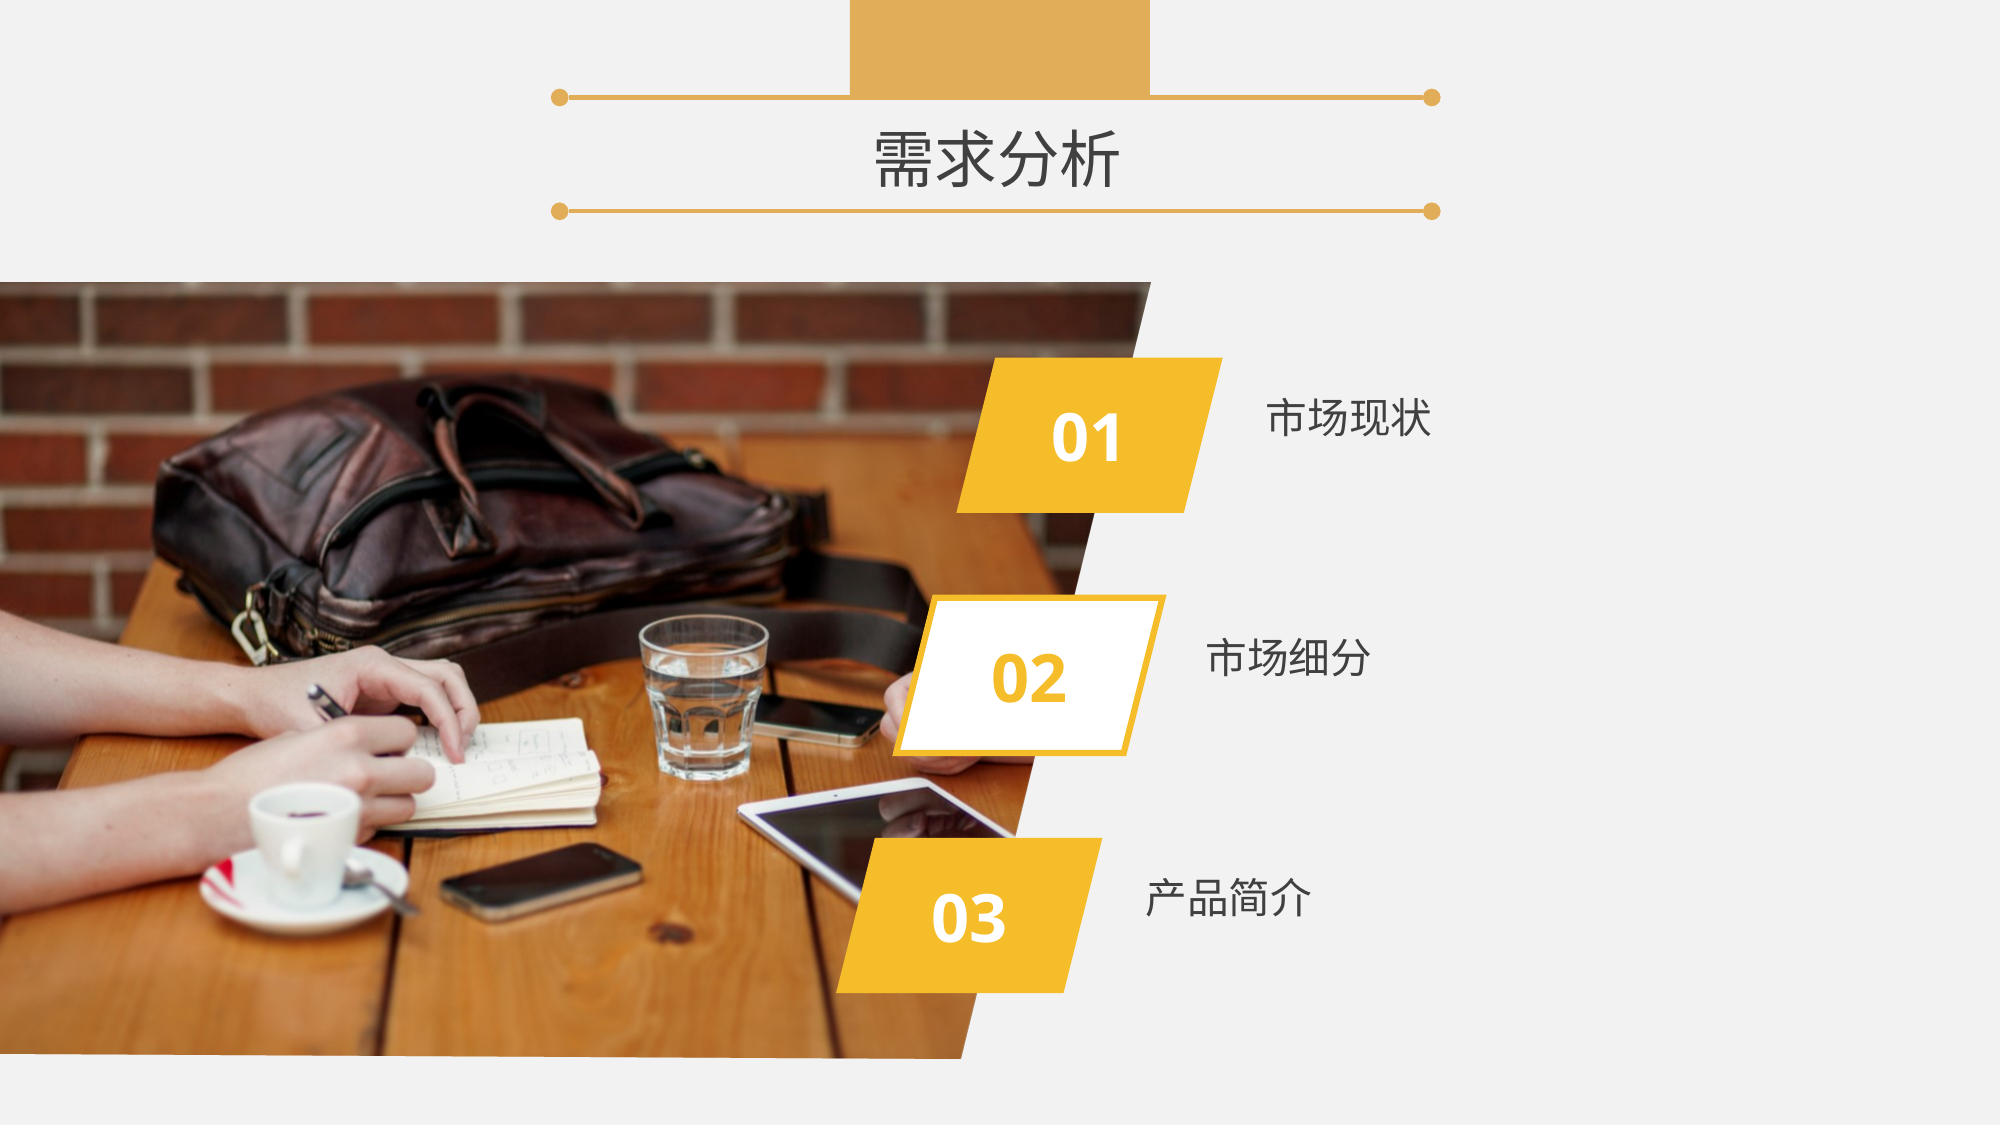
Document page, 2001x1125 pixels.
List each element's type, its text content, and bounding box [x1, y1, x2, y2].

text_box [549, 201, 570, 222]
text_box [1422, 201, 1442, 222]
text_box [1422, 87, 1442, 108]
text_box 需求分析 [857, 113, 1138, 203]
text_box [836, 837, 1328, 994]
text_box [896, 597, 1388, 753]
text_box [849, 0, 1151, 95]
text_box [956, 357, 1448, 513]
text_box [549, 87, 570, 108]
picture [0, 282, 1151, 1059]
